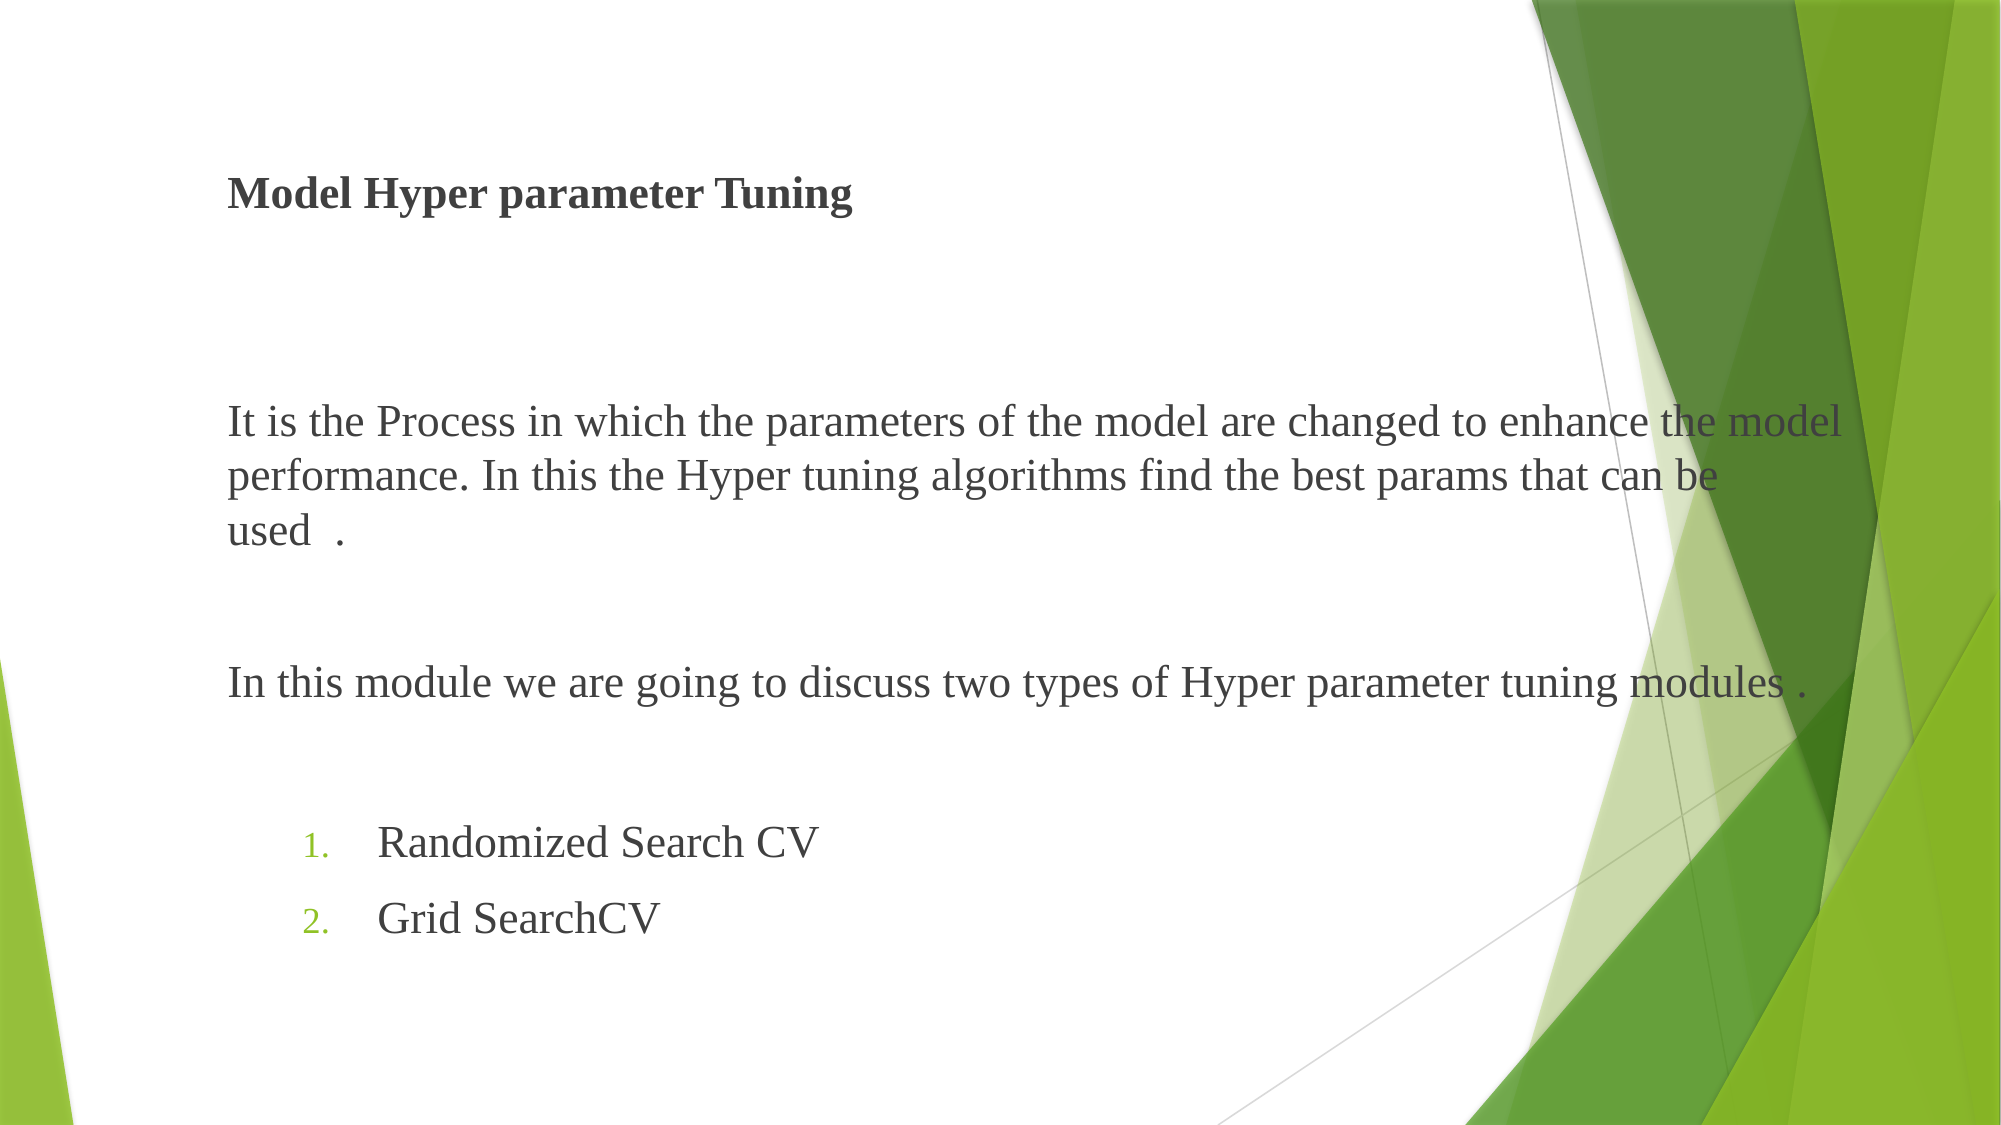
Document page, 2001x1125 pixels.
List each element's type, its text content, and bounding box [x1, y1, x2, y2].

list Model Hyper parameter Tuning It is the Process in which the parameters of the model are changed to enhance the model performance. In this the Hyper tuning algorithms find the best params that can be used . In this module we are going to discuss two types of Hyper parameter tuning modules . Randomized Search CV Grid SearchCV [137, 155, 1863, 1014]
